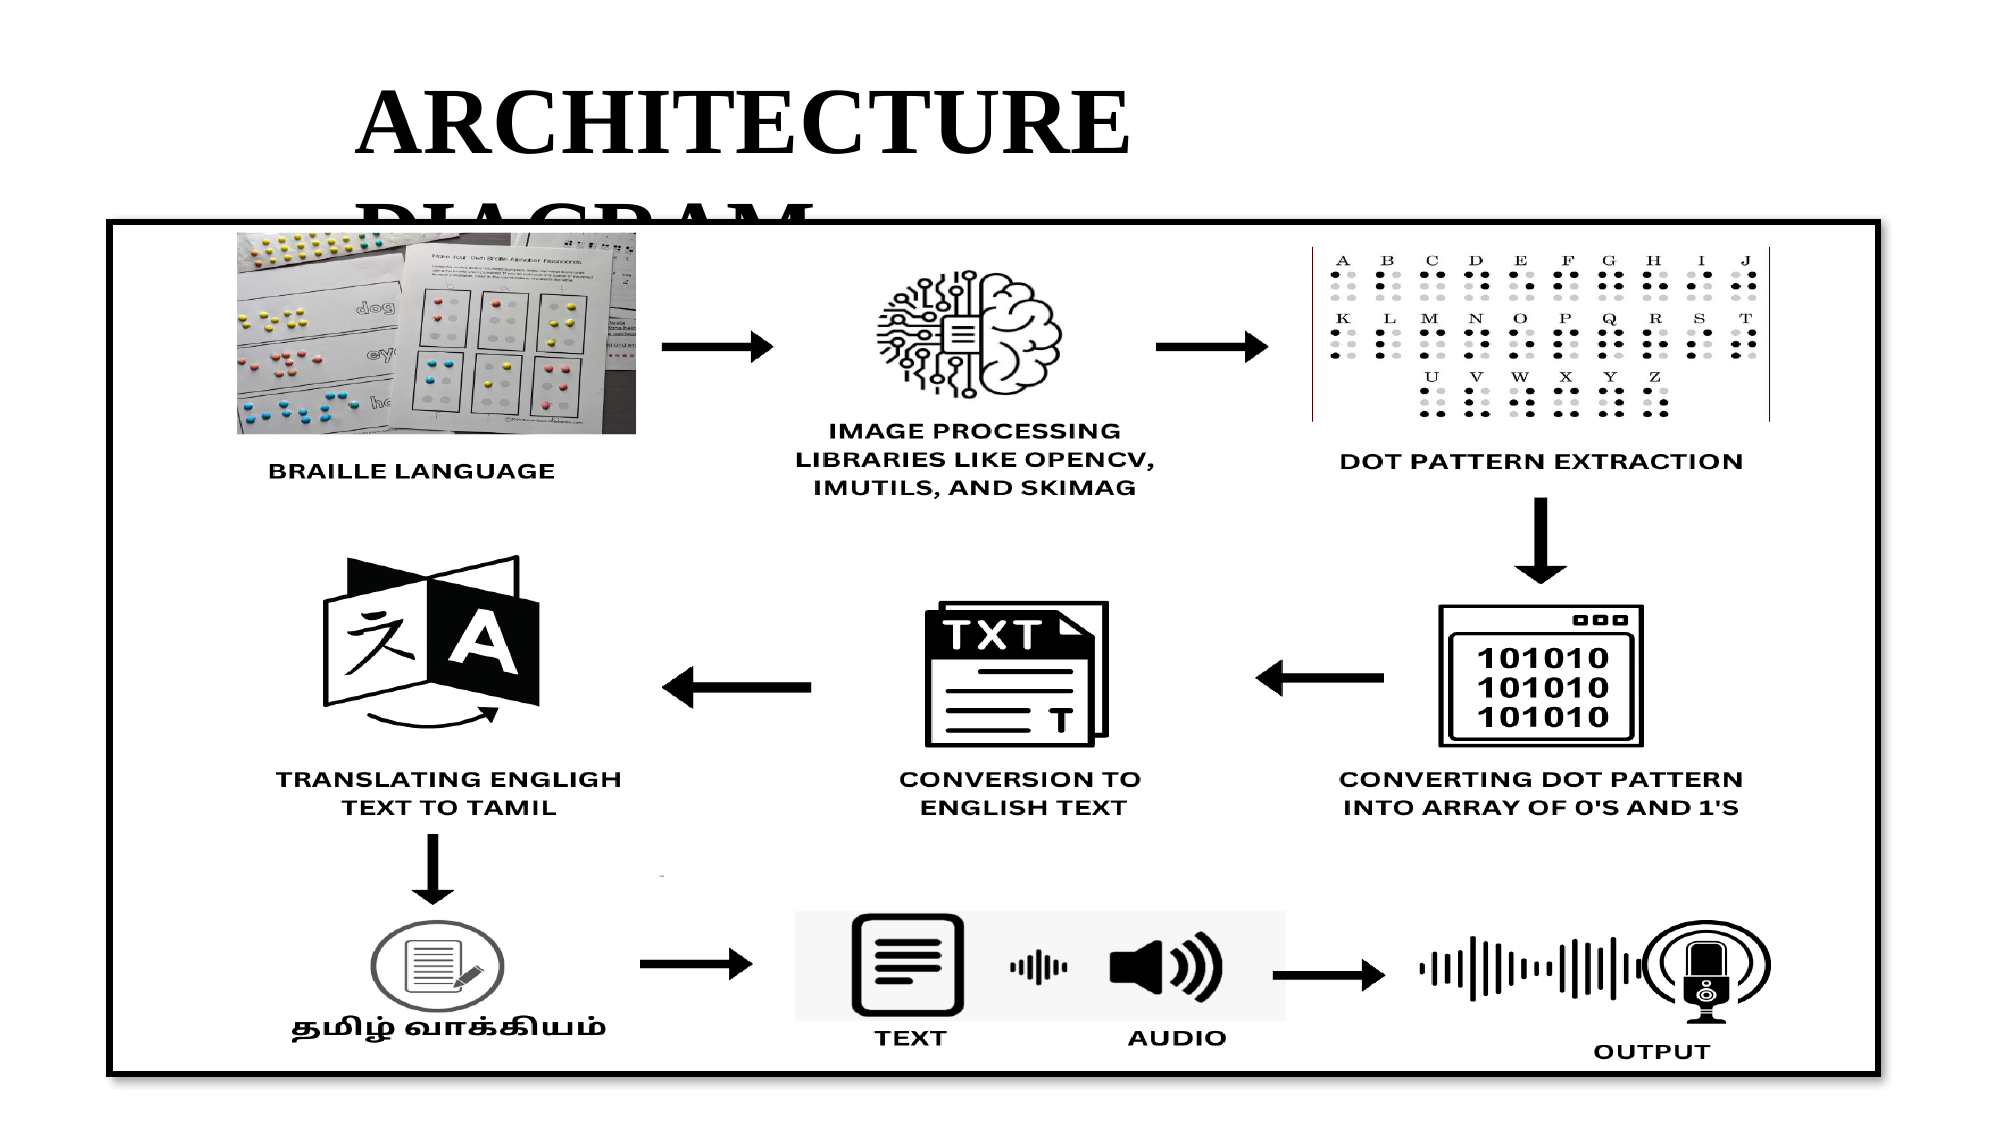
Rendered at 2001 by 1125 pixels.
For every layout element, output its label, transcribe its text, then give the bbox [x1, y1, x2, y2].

title ARCHITECTURE DIAGRAM [352, 55, 1648, 215]
picture [112, 224, 1876, 1071]
